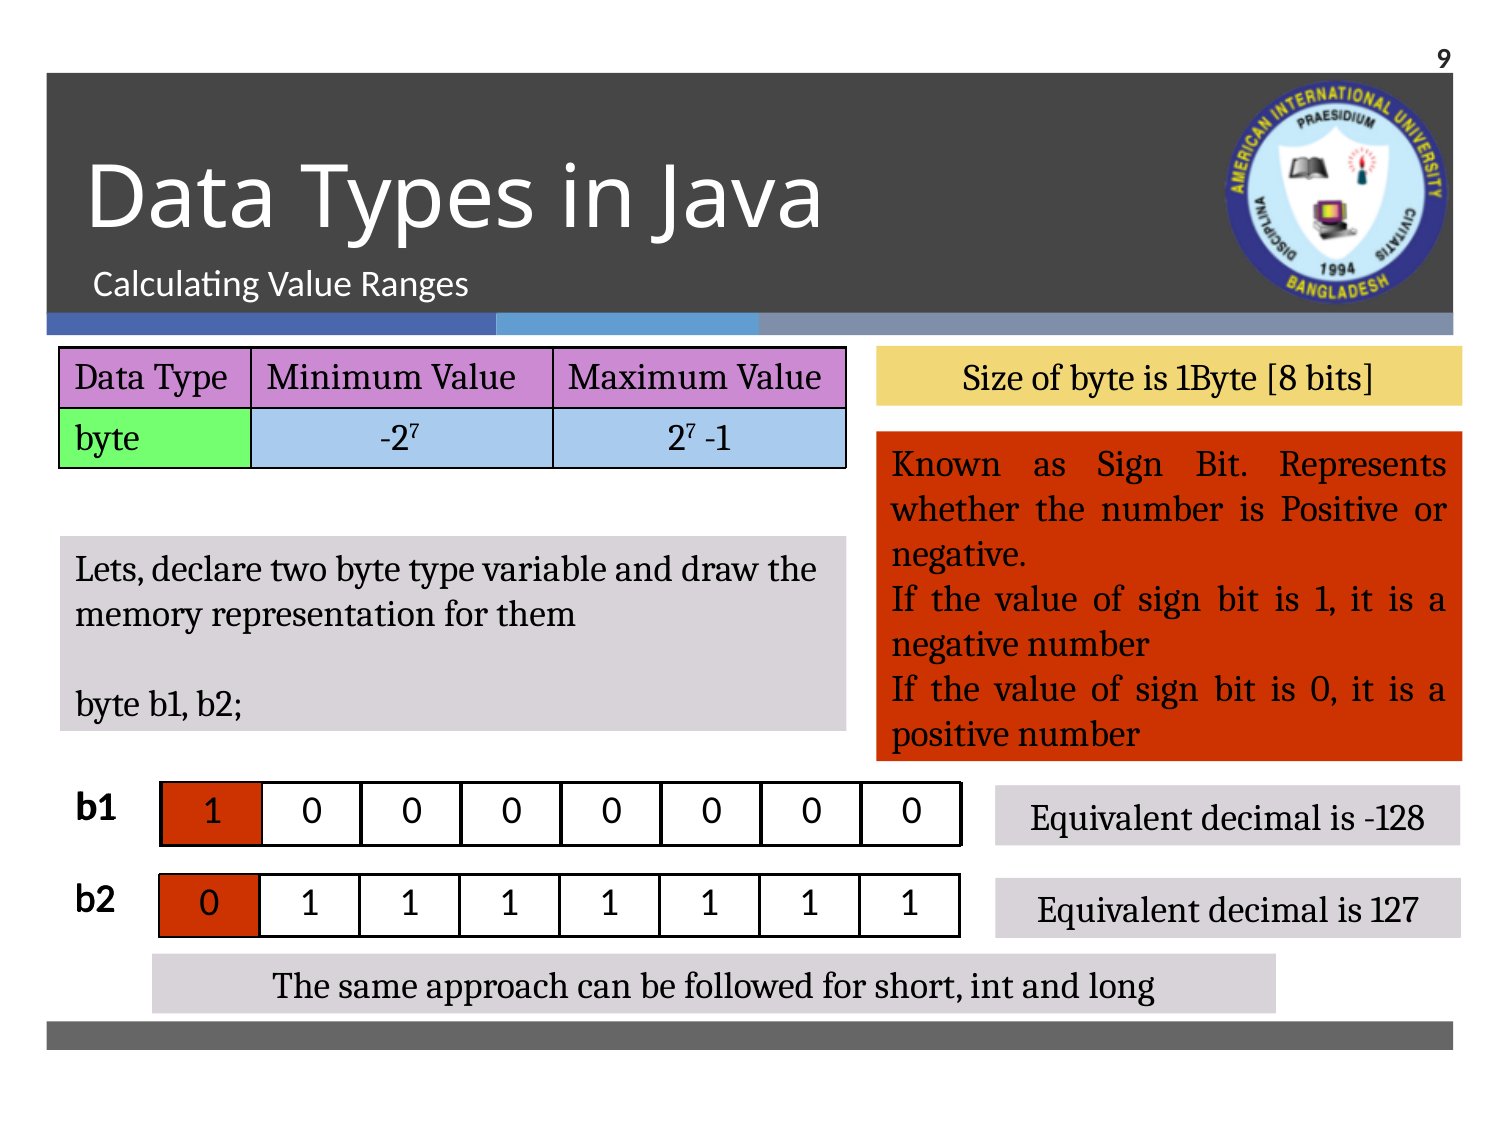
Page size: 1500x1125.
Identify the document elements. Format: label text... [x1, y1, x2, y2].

table_header 1 [760, 875, 858, 936]
table_cell -27 [252, 409, 552, 467]
picture [1351, 75, 1454, 310]
table_header 0 [363, 783, 461, 844]
text_box Known as Sign Bit. Represents whether the number is Positive or negative. If the value of sign bit is 1, it is a negative number If the value of sign bit is 0, it is a positive number [876, 431, 1463, 762]
table_header 1 [460, 875, 558, 936]
table_header 1 [660, 875, 758, 936]
subtitle Calculating Value Ranges [78, 251, 1351, 331]
table_header Minimum Value [252, 349, 552, 407]
text_box Equivalent decimal is -128 [995, 785, 1461, 845]
table_header Data Type [60, 349, 250, 407]
table_header 0 [463, 783, 561, 844]
table_header b2 [59, 874, 158, 937]
table_header b1 [62, 783, 161, 845]
table_cell 27 -1 [554, 409, 845, 467]
title Data Types in Java [69, 73, 1351, 253]
table_header 0 [563, 783, 661, 844]
text_box Lets, declare two byte type variable and draw the memory representation for them byte b1, b2; [60, 536, 847, 731]
table_header 1 [163, 783, 261, 844]
table_header 0 [663, 783, 761, 844]
table_header 0 [160, 875, 258, 936]
table_header 0 [263, 783, 361, 844]
table_header 1 [860, 875, 958, 936]
table_header 1 [560, 875, 658, 936]
text_box Size of byte is 1Byte [8 bits] [876, 345, 1463, 406]
table_header 0 [763, 783, 861, 844]
table_header 0 [863, 783, 961, 844]
text_box Equivalent decimal is 127 [996, 877, 1461, 938]
table_header 1 [360, 875, 458, 936]
table_cell byte [60, 409, 250, 467]
table_header Maximum Value [554, 349, 845, 407]
text_box The same approach can be followed for short, int and long [152, 953, 1276, 1014]
table_header 1 [260, 875, 358, 936]
slide_number 9 [1362, 27, 1466, 87]
